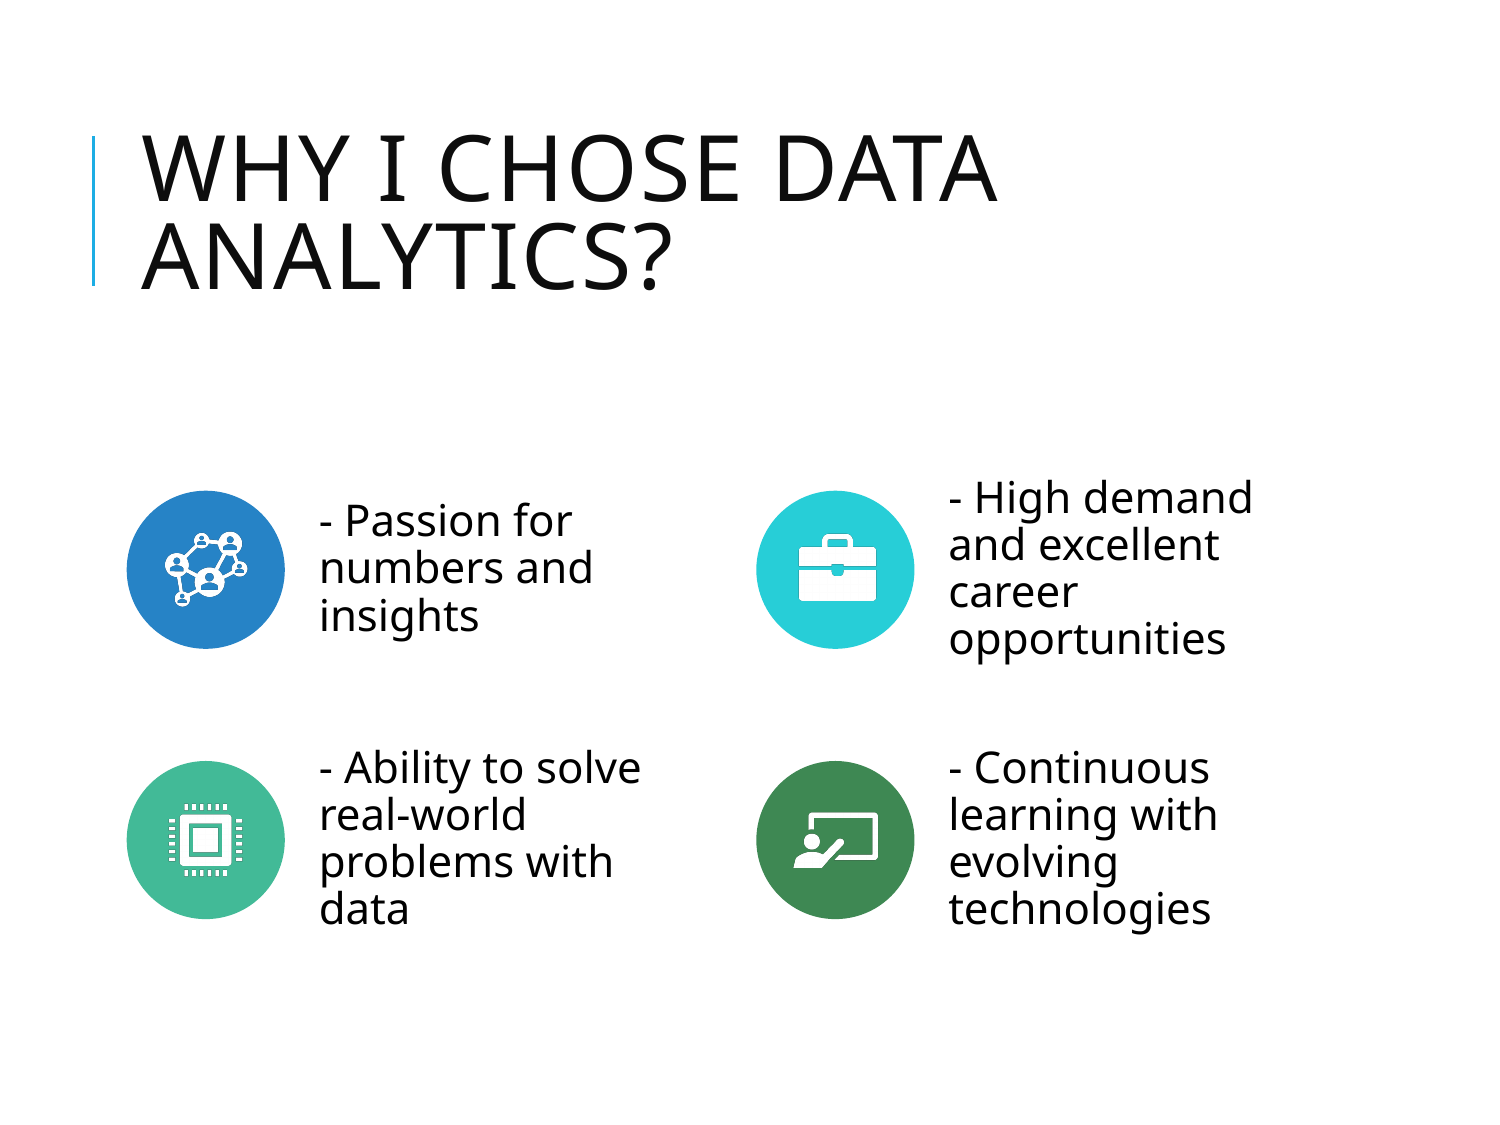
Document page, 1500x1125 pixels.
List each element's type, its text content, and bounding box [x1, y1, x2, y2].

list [125, 374, 1323, 1036]
title Why I Chose Data Analytics? [126, 96, 1322, 342]
